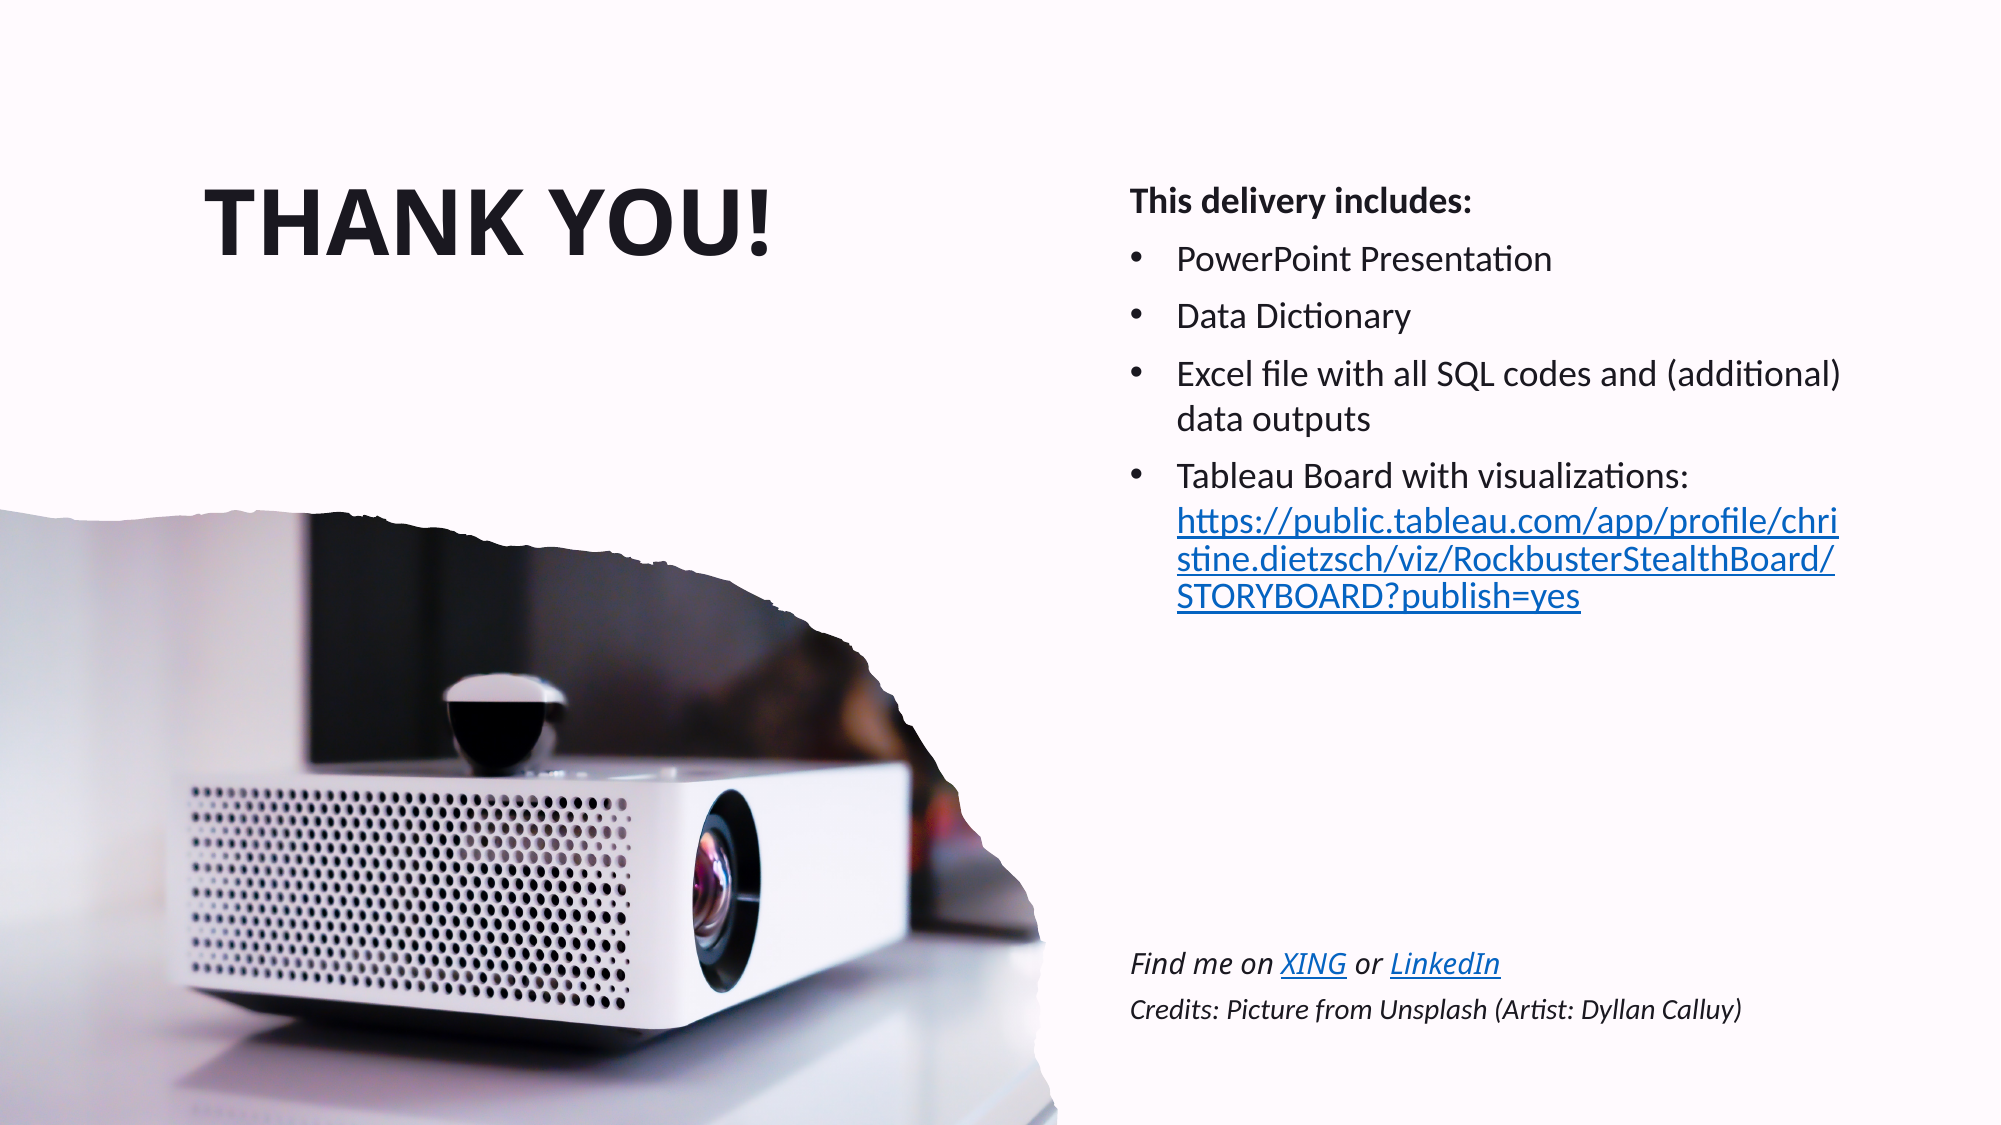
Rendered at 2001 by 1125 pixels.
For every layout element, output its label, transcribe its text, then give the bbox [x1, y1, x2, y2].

text_box This delivery includes: PowerPoint Presentation Data Dictionary Excel file with all SQL codes and (additional) data outputs Tableau Board with visualizations: https://public.tableau.com/app/profile/christine.dietzsch/viz/RockbusterStealthBoard/STORYBOARD?publish=yes [1115, 168, 1863, 709]
picture [0, 509, 1058, 1125]
text_box THANK YOU! [188, 168, 957, 509]
text_box Find me on XING or LinkedIn Credits: Picture from Unsplash (Artist: Dyllan Calluy) [1115, 938, 1863, 1047]
